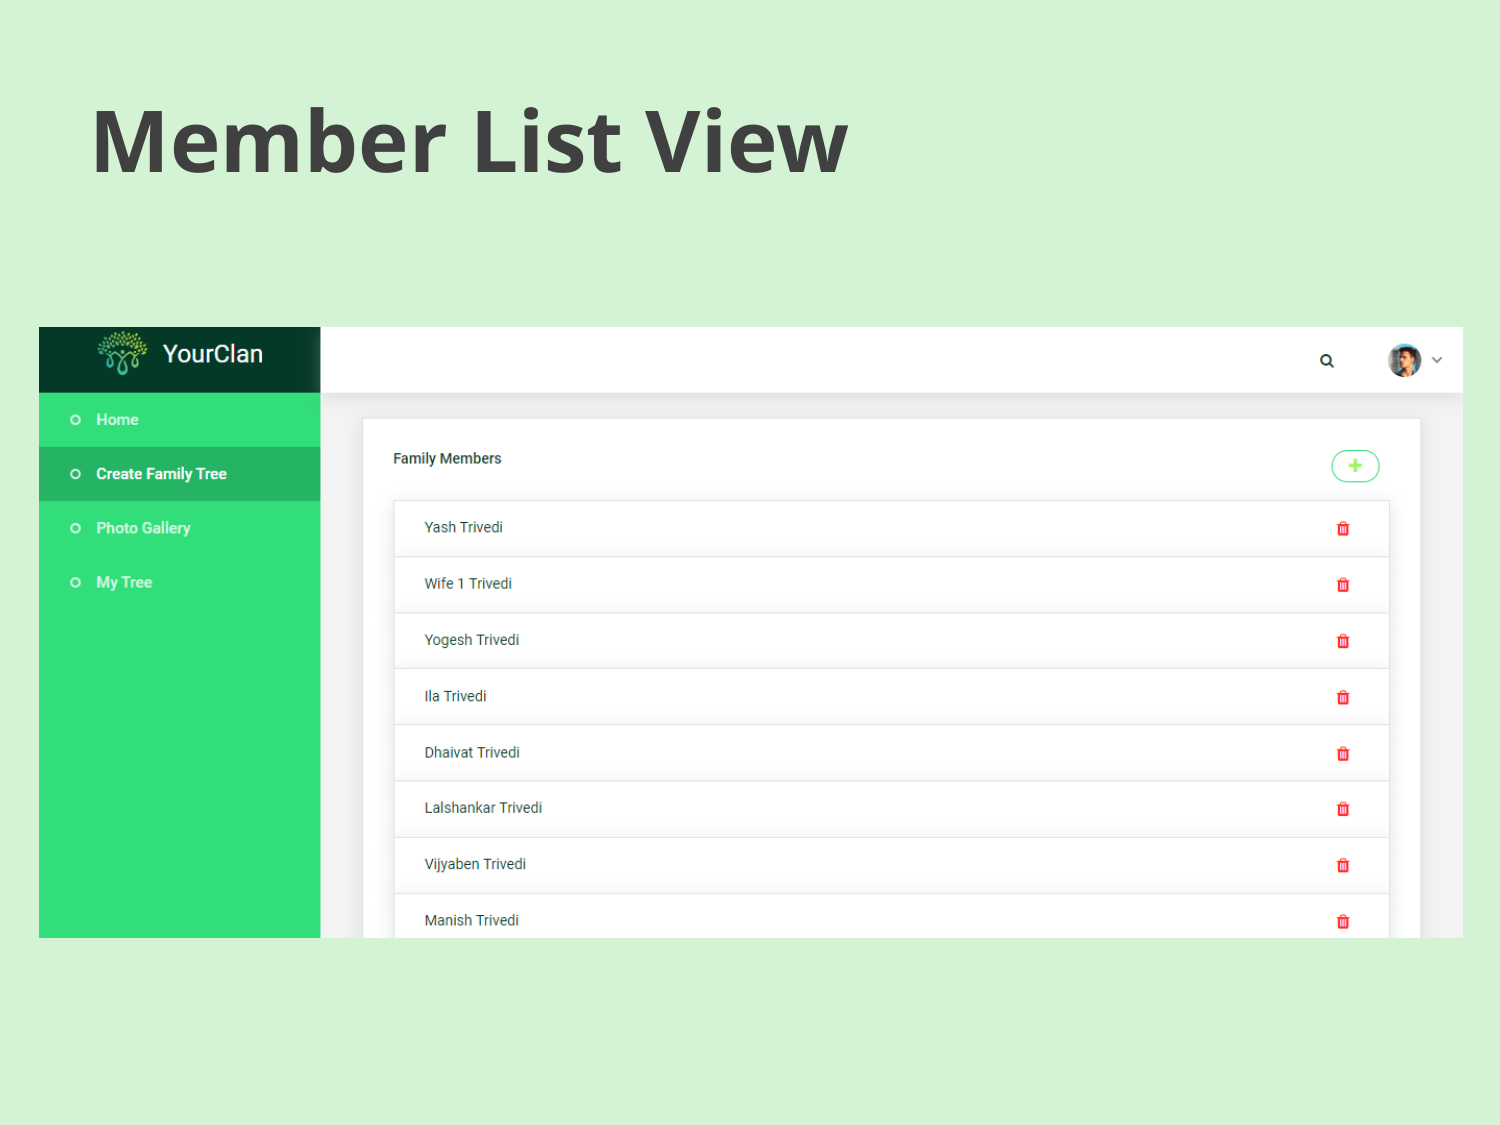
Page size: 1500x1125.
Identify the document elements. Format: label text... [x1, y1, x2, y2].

picture [39, 326, 1463, 938]
title Member List View [75, 45, 1425, 233]
